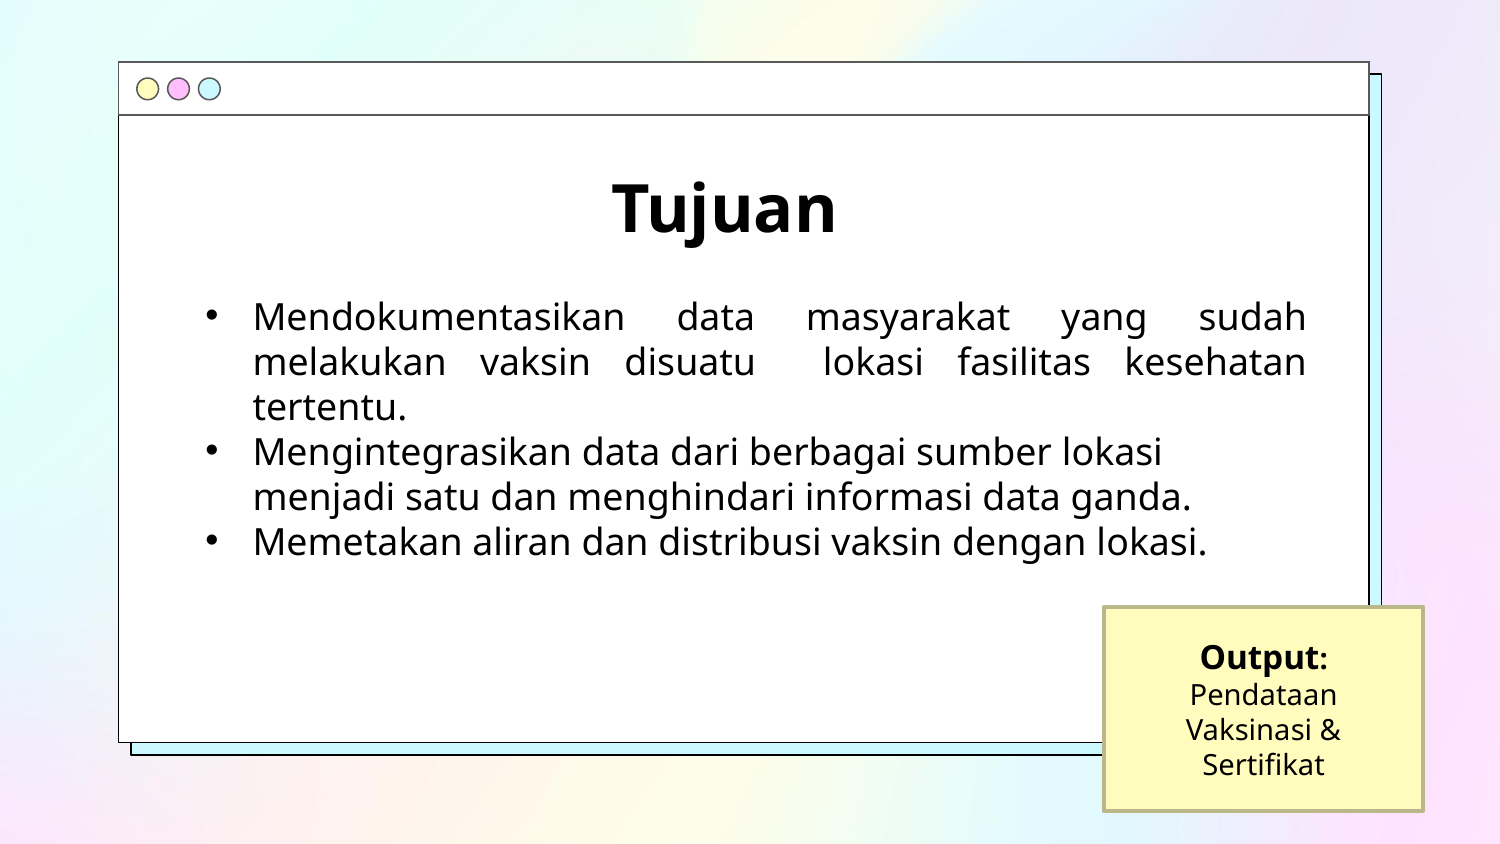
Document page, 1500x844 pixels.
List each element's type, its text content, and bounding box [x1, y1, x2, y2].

text_box Mendokumentasikan data masyarakat yang sudah melakukan vaksin disuatu lokasi fasilitas kesehatan tertentu. Mengintegrasikan data dari berbagai sumber lokasi menjadi satu dan menghindari informasi data ganda. Memetakan aliran dan distribusi vaksin dengan lokasi. [190, 284, 1323, 570]
picture [0, 0, 1500, 844]
title Tujuan [507, 127, 942, 284]
text_box [1104, 606, 1424, 811]
text_box Output: Pendataan Vaksinasi & Sertifikat [1131, 657, 1396, 761]
